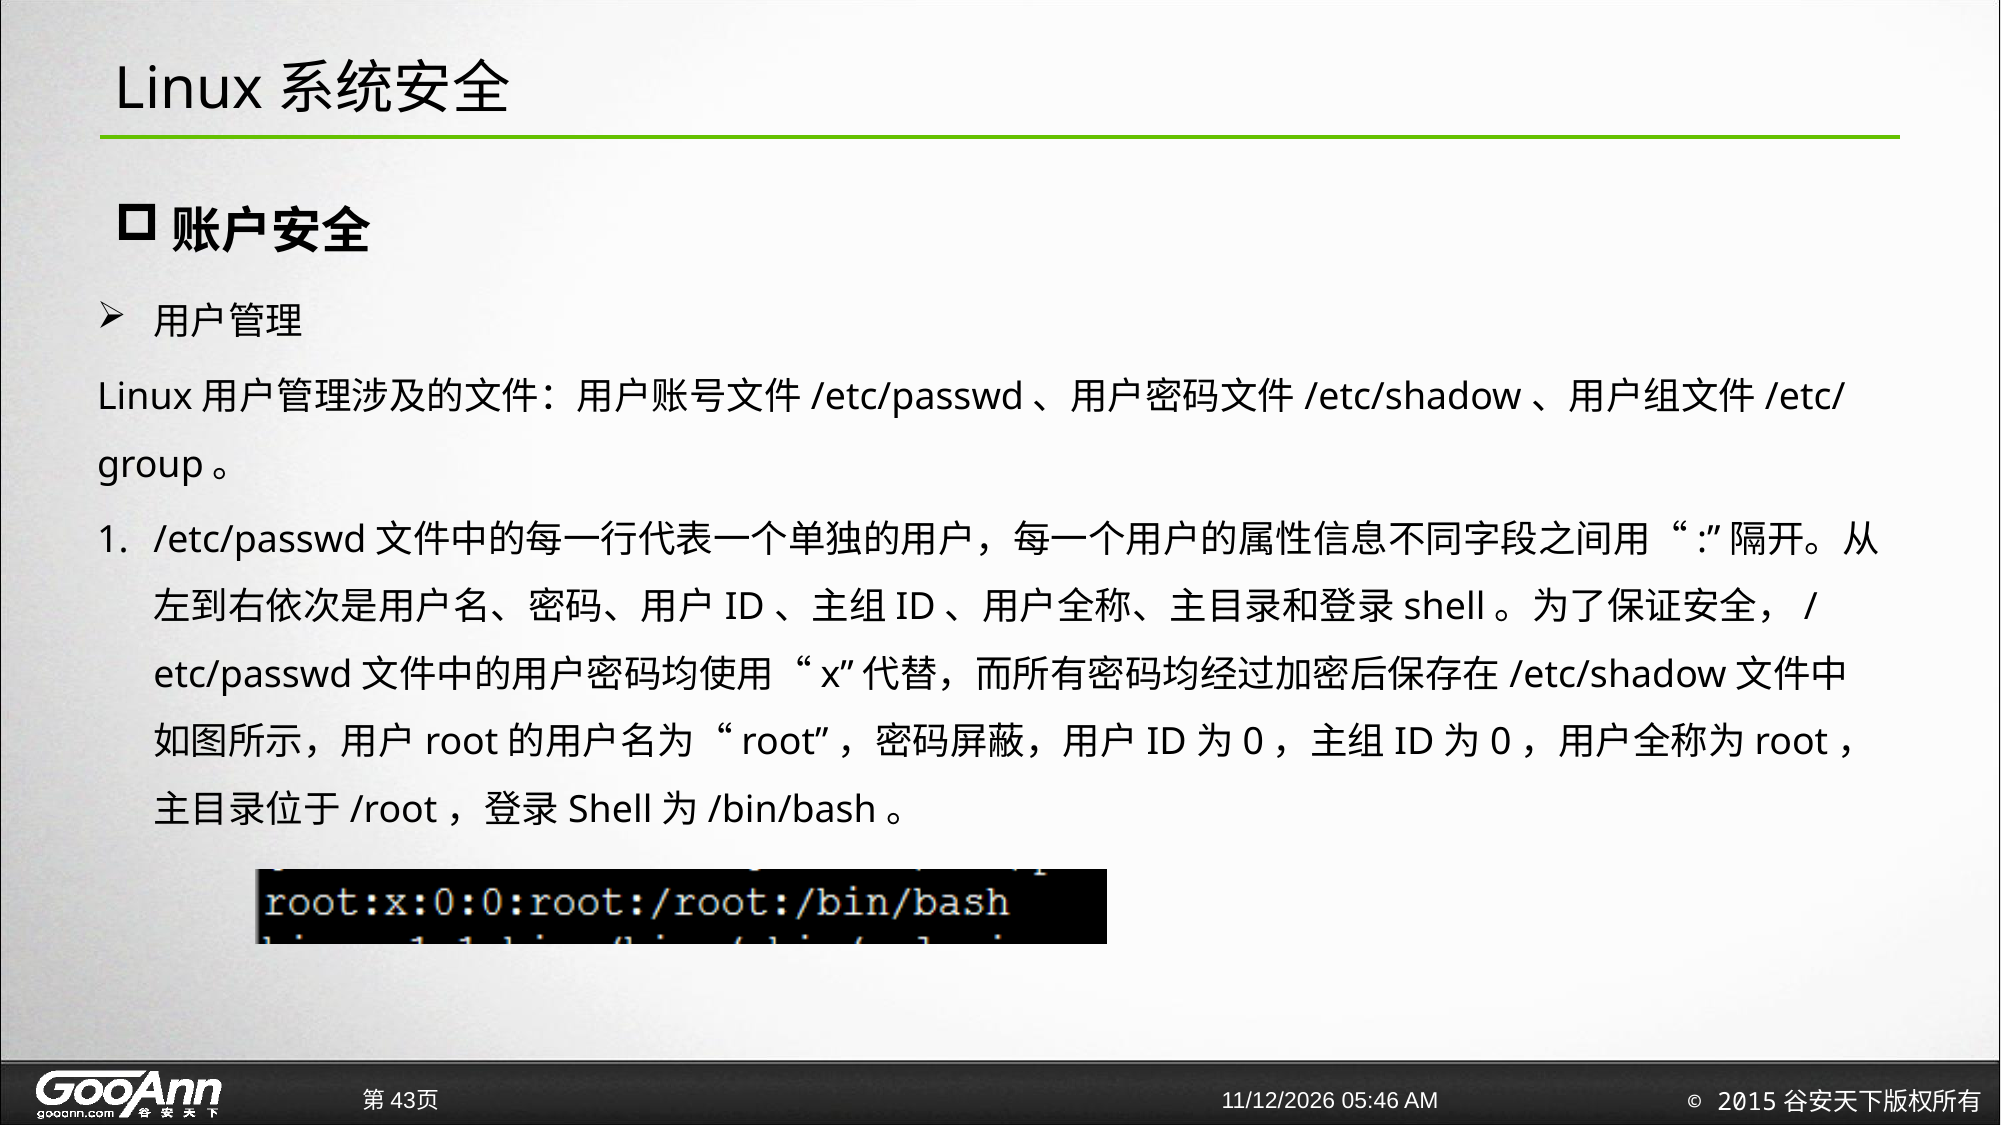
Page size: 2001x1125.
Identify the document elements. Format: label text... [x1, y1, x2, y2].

text_box 账户安全 [99, 160, 1900, 279]
picture [0, 0, 2001, 1125]
title Linux系统安全 [99, 45, 1900, 126]
list 用户管理 Linux用户管理涉及的文件：用户账号文件/etc/passwd、用户密码文件/etc/shadow、用户组文件/etc/group。 /etc/passwd文件中的每一行代表一个单独的用户，每一个用户的属性信息不同字段之间用“:”隔开。从左到右依次是用户名、密码、用户ID、主组ID、用户全称、主目录和登录shell。为了保证安全，/etc/passwd文件中的用户密码均使用“x”代替，而所有密码均经过加密后保存在/etc/shadow文件中如图所示，用户root的用户名为“root”，密码屏蔽，用户ID为0，主组ID为0，用户全称为root，主目录位于/root，登录Shell为/bin/bash。 [82, 267, 1900, 1035]
